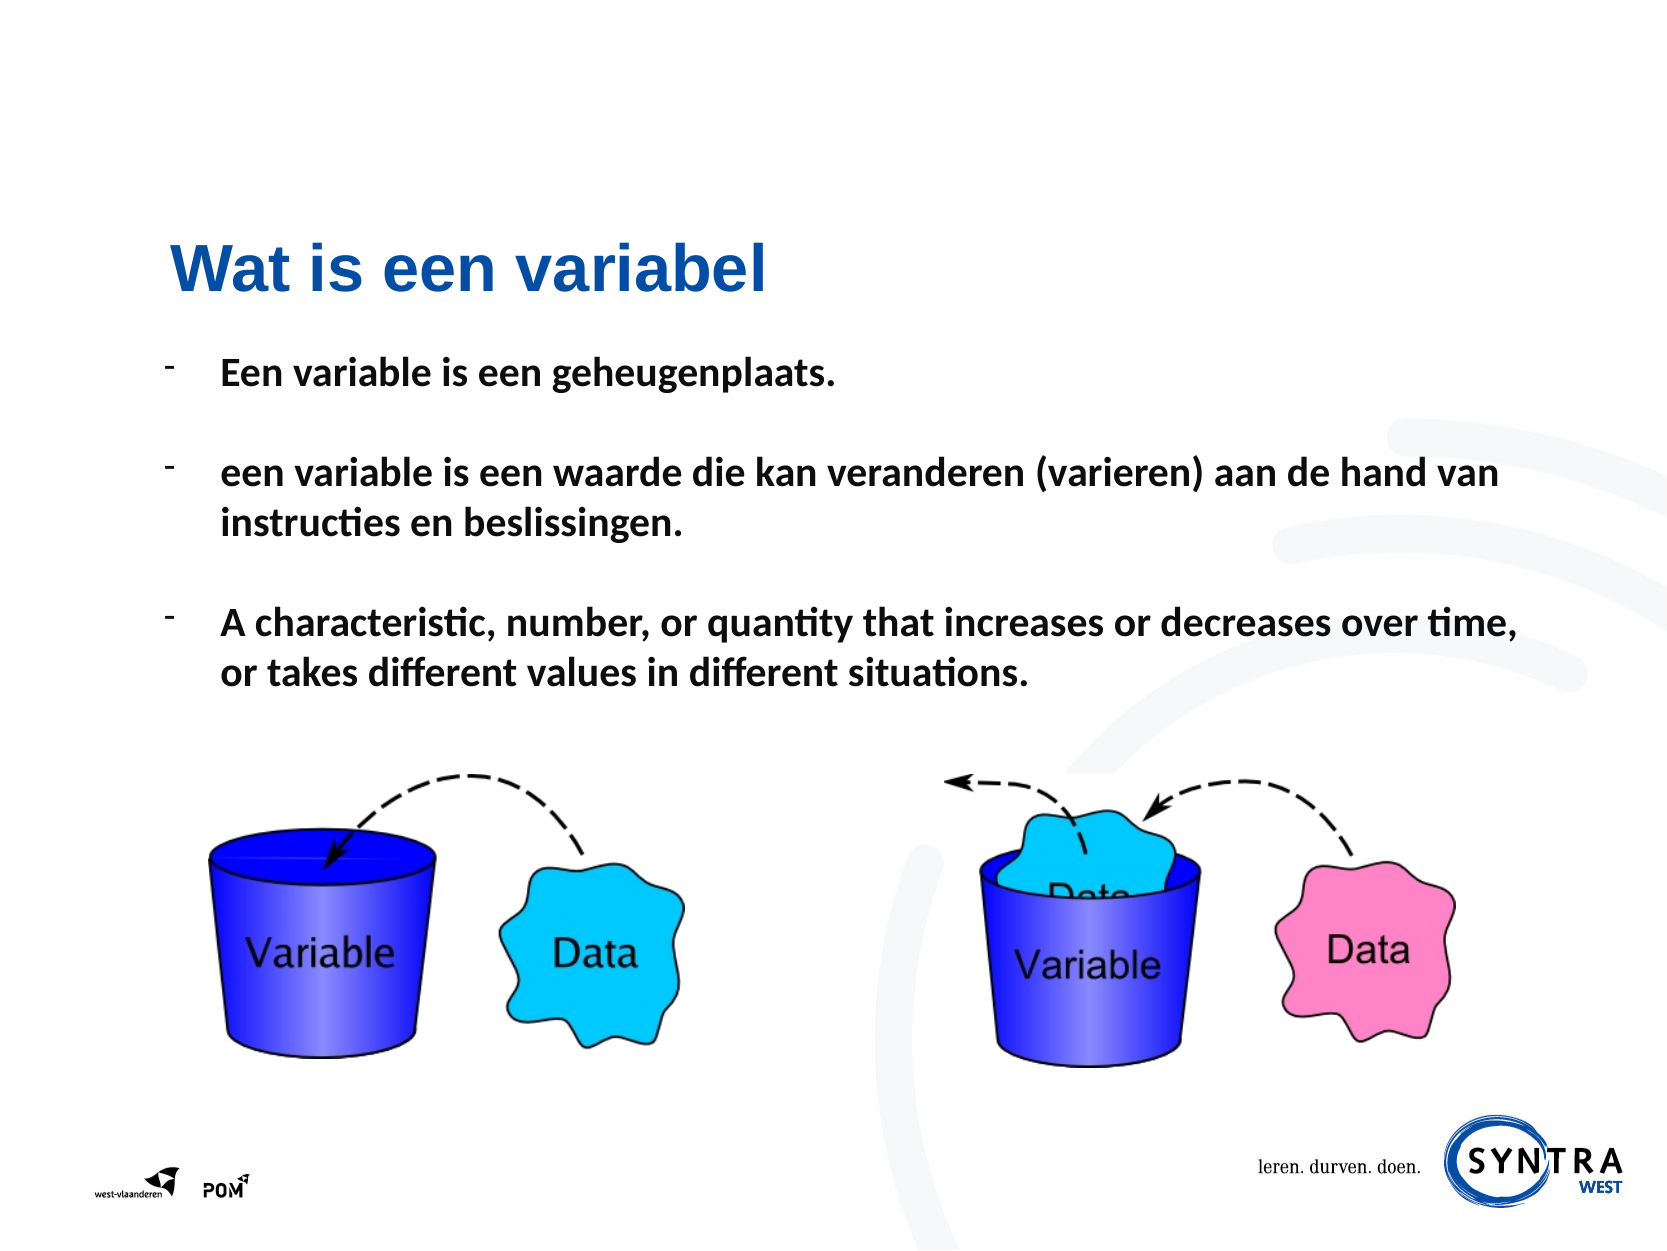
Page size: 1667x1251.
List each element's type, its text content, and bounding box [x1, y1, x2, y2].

picture [0, 0, 1667, 1250]
list Een variable is een geheugenplaats. een variable is een waarde die kan veranderen (varieren) aan de hand van instructies en beslissingen. A characteristic, number, or quantity that increases or decreases over time, or takes different values in different situations. [149, 337, 1575, 550]
title Wat is een variabel [170, 225, 1596, 300]
